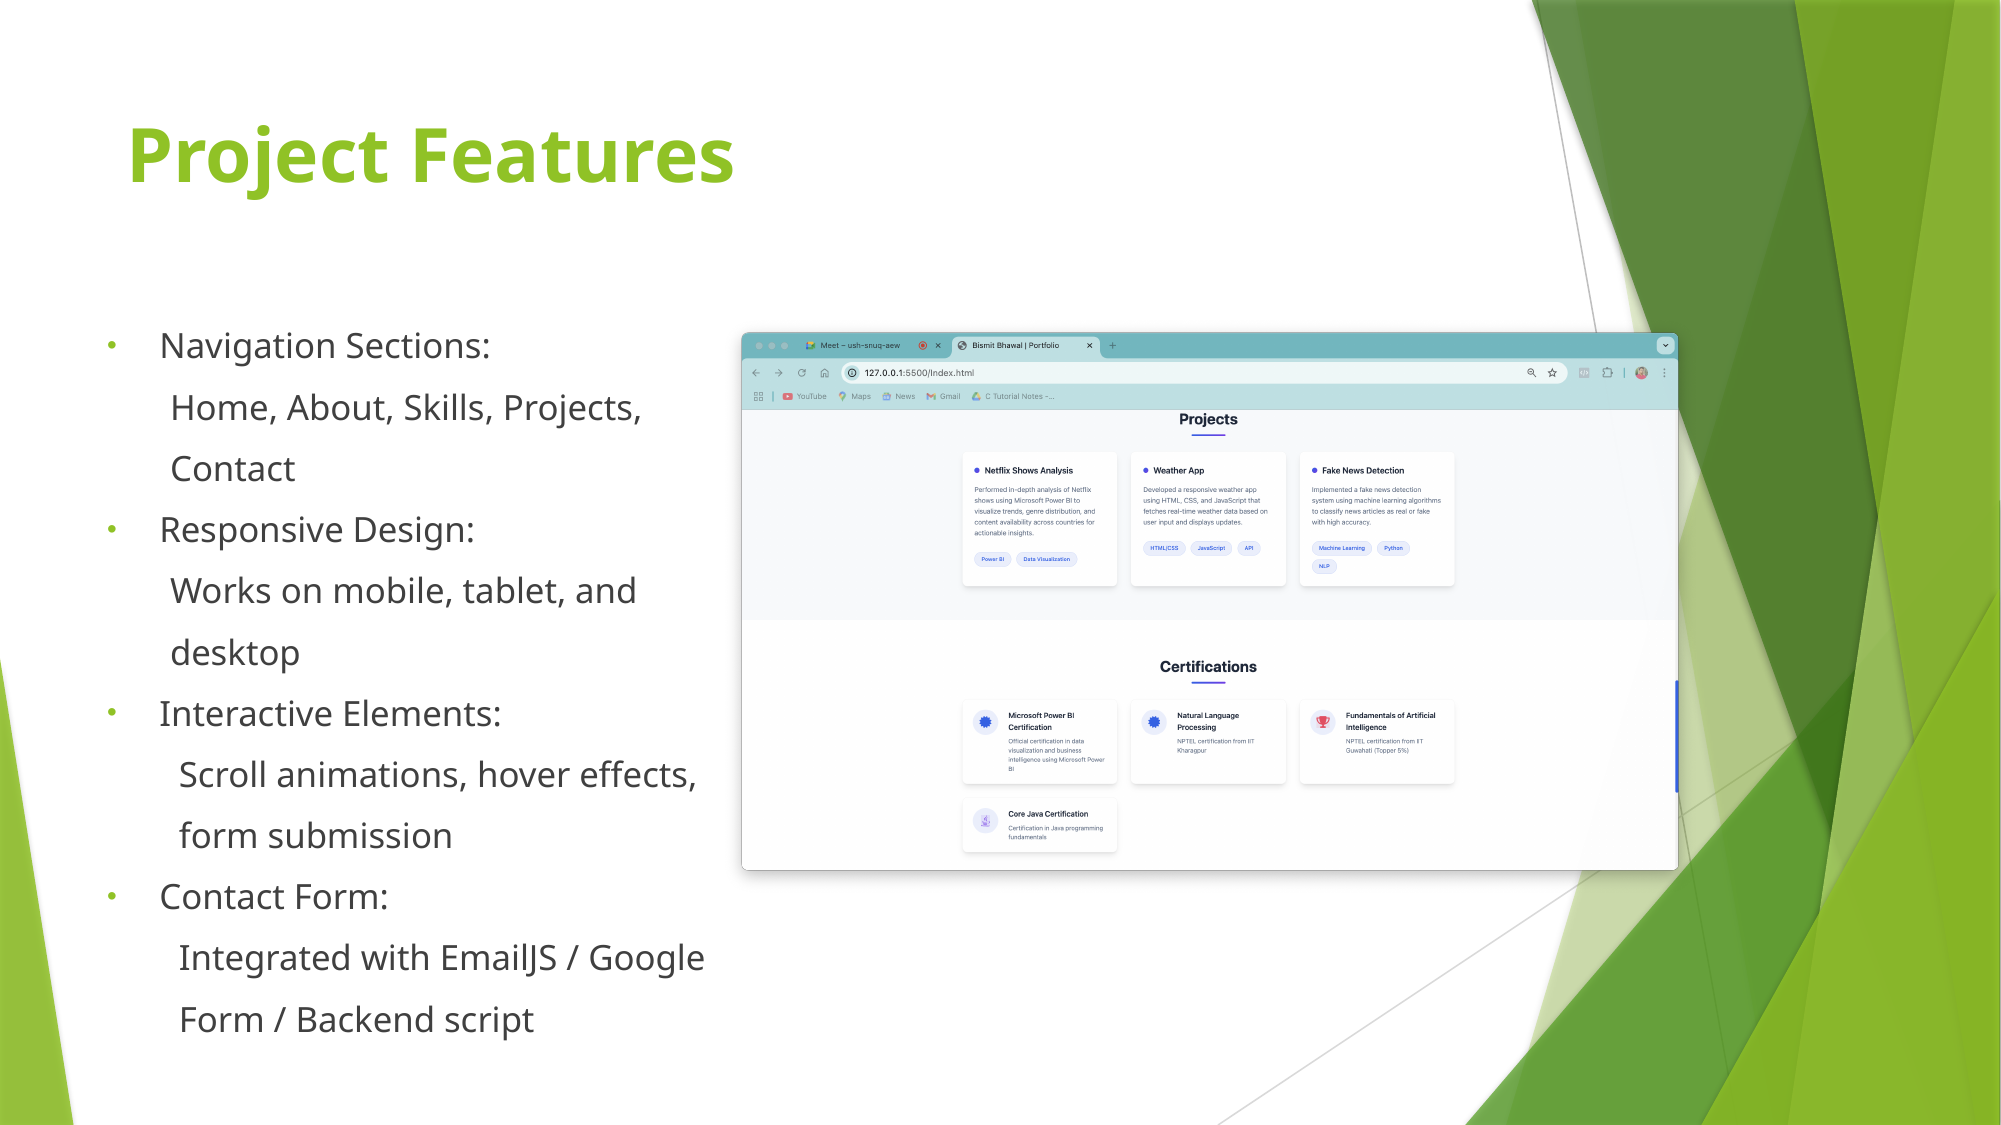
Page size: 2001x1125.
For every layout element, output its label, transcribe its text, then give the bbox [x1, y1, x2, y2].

picture [720, 316, 1700, 898]
list Navigation Sections: Home, About, Skills, Projects, Contact Responsive Design: Works on mobile, tablet, and desktop Interactive Elements: Scroll animations, hover effects, form submission Contact Form: Integrated with EmailJS / Google Form / Backend script [92, 316, 791, 1052]
title Project Features [111, 99, 1522, 316]
